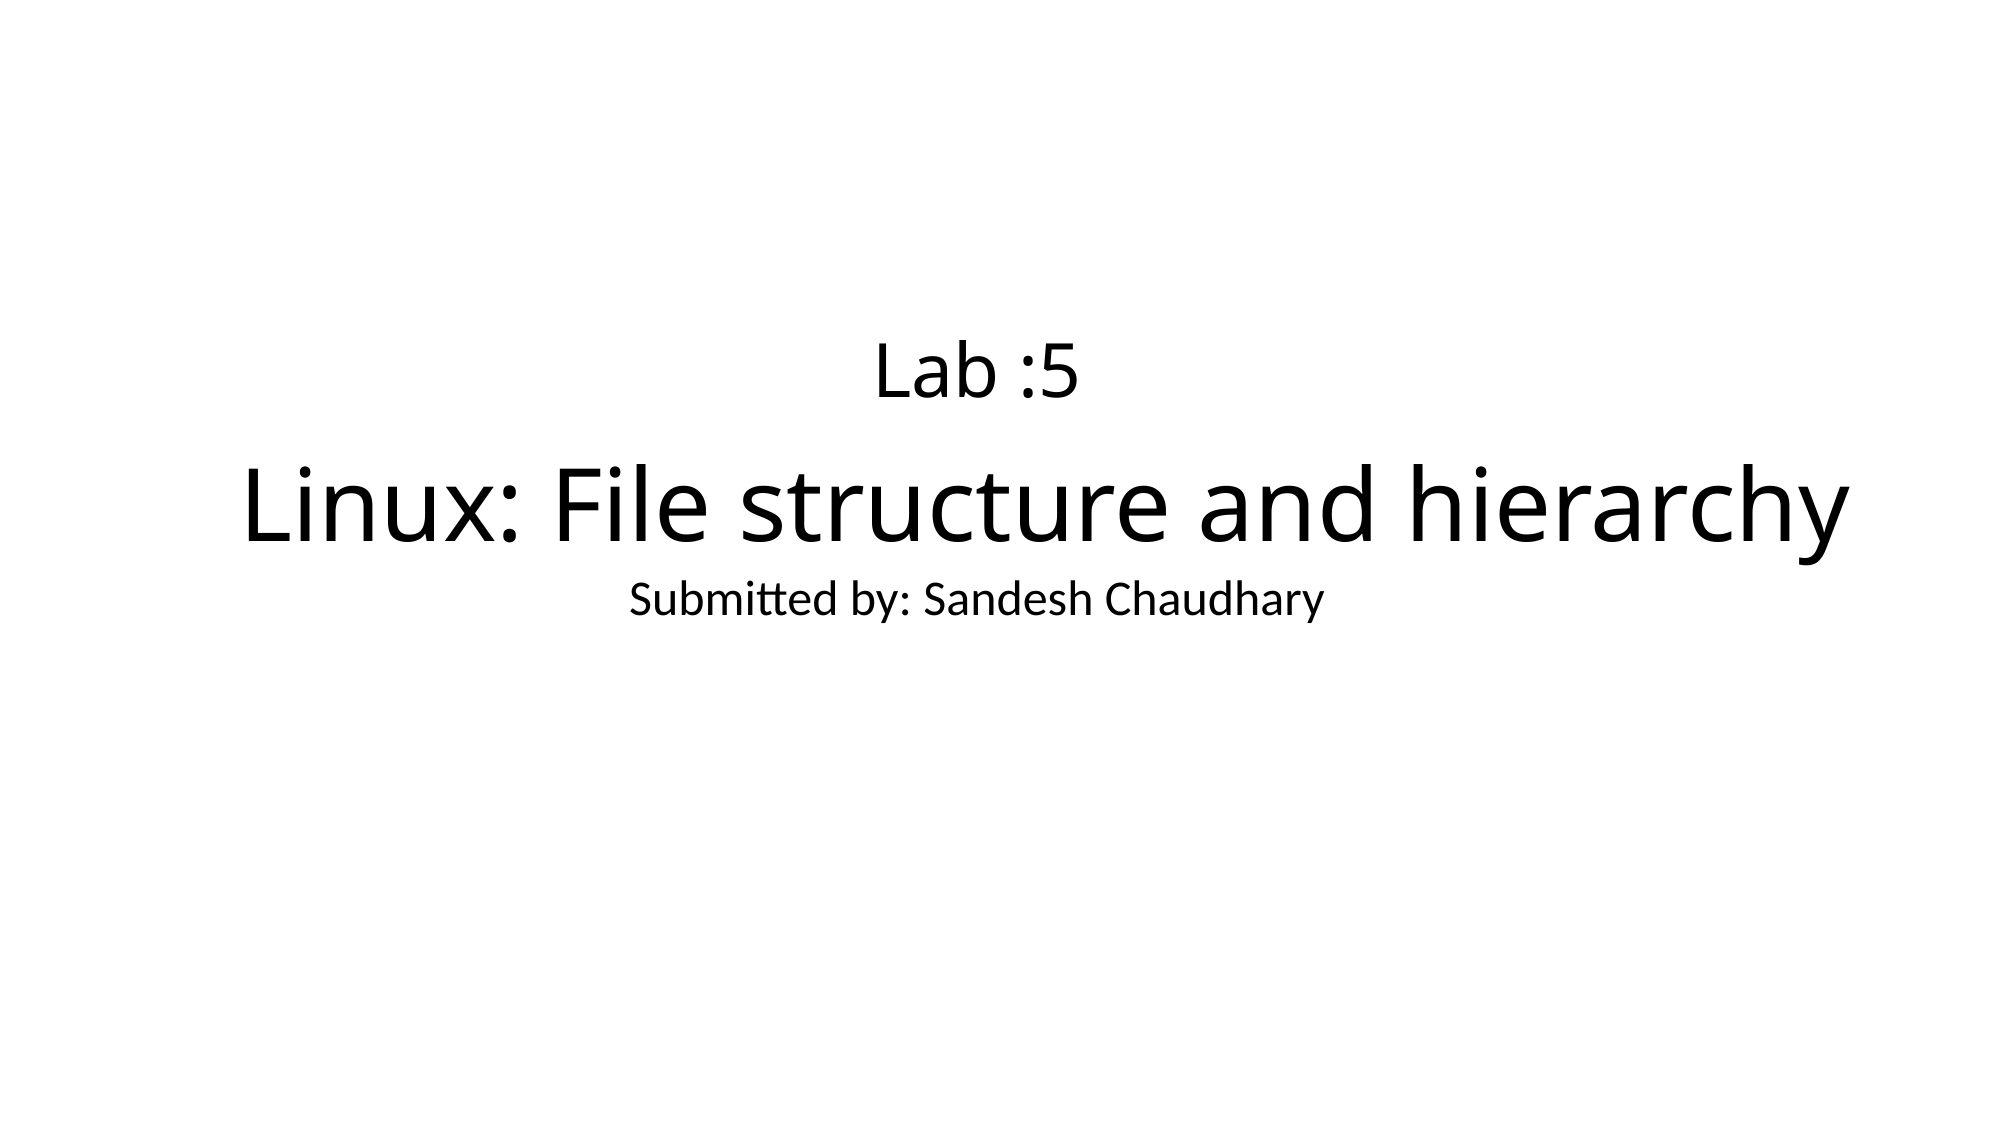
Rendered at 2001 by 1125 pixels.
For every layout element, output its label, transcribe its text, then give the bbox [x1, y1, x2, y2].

text_box Lab :5 [148, 29, 1806, 422]
subtitle Submitted by: Sandesh Chaudhary [227, 564, 1728, 836]
title Linux: File structure and hierarchy [215, 409, 1874, 802]
